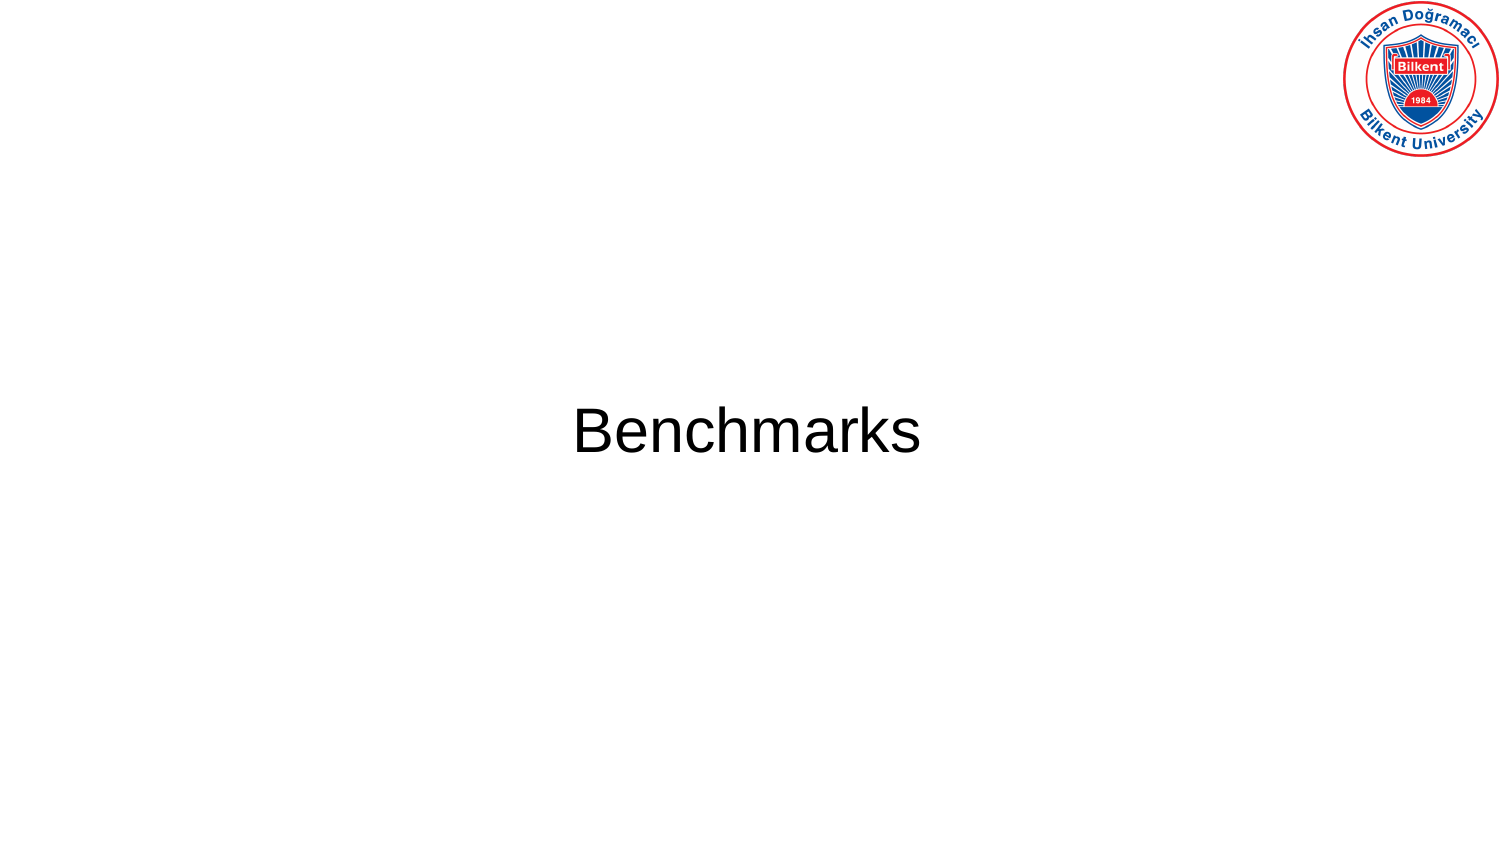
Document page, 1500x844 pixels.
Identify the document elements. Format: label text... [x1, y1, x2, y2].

picture [1341, 0, 1500, 159]
title Benchmarks [557, 374, 943, 469]
